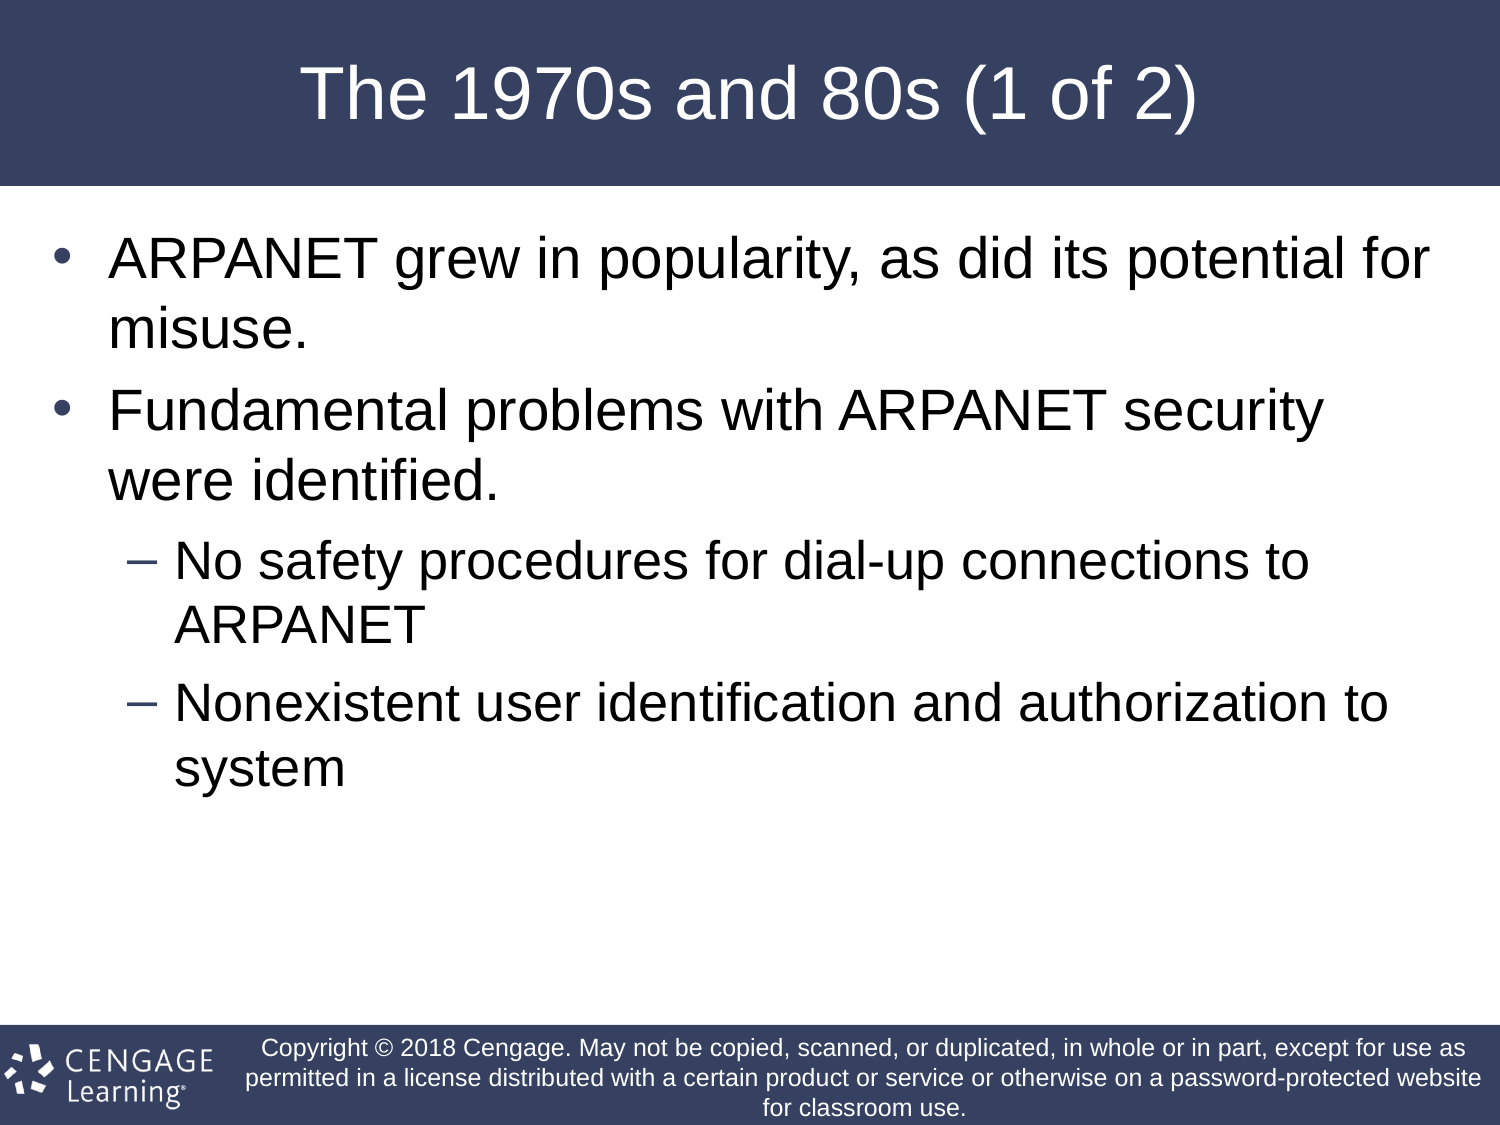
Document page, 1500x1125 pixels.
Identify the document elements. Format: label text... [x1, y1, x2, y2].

title The 1970s and 80s (1 of 2) [7, 4, 1493, 176]
list ARPANET grew in popularity, as did its potential for misuse. Fundamental problems with ARPANET security were identified. No safety procedures for dial-up connections to ARPANET Nonexistent user identification and authorization to system [37, 212, 1475, 1005]
picture [0, 1040, 216, 1113]
